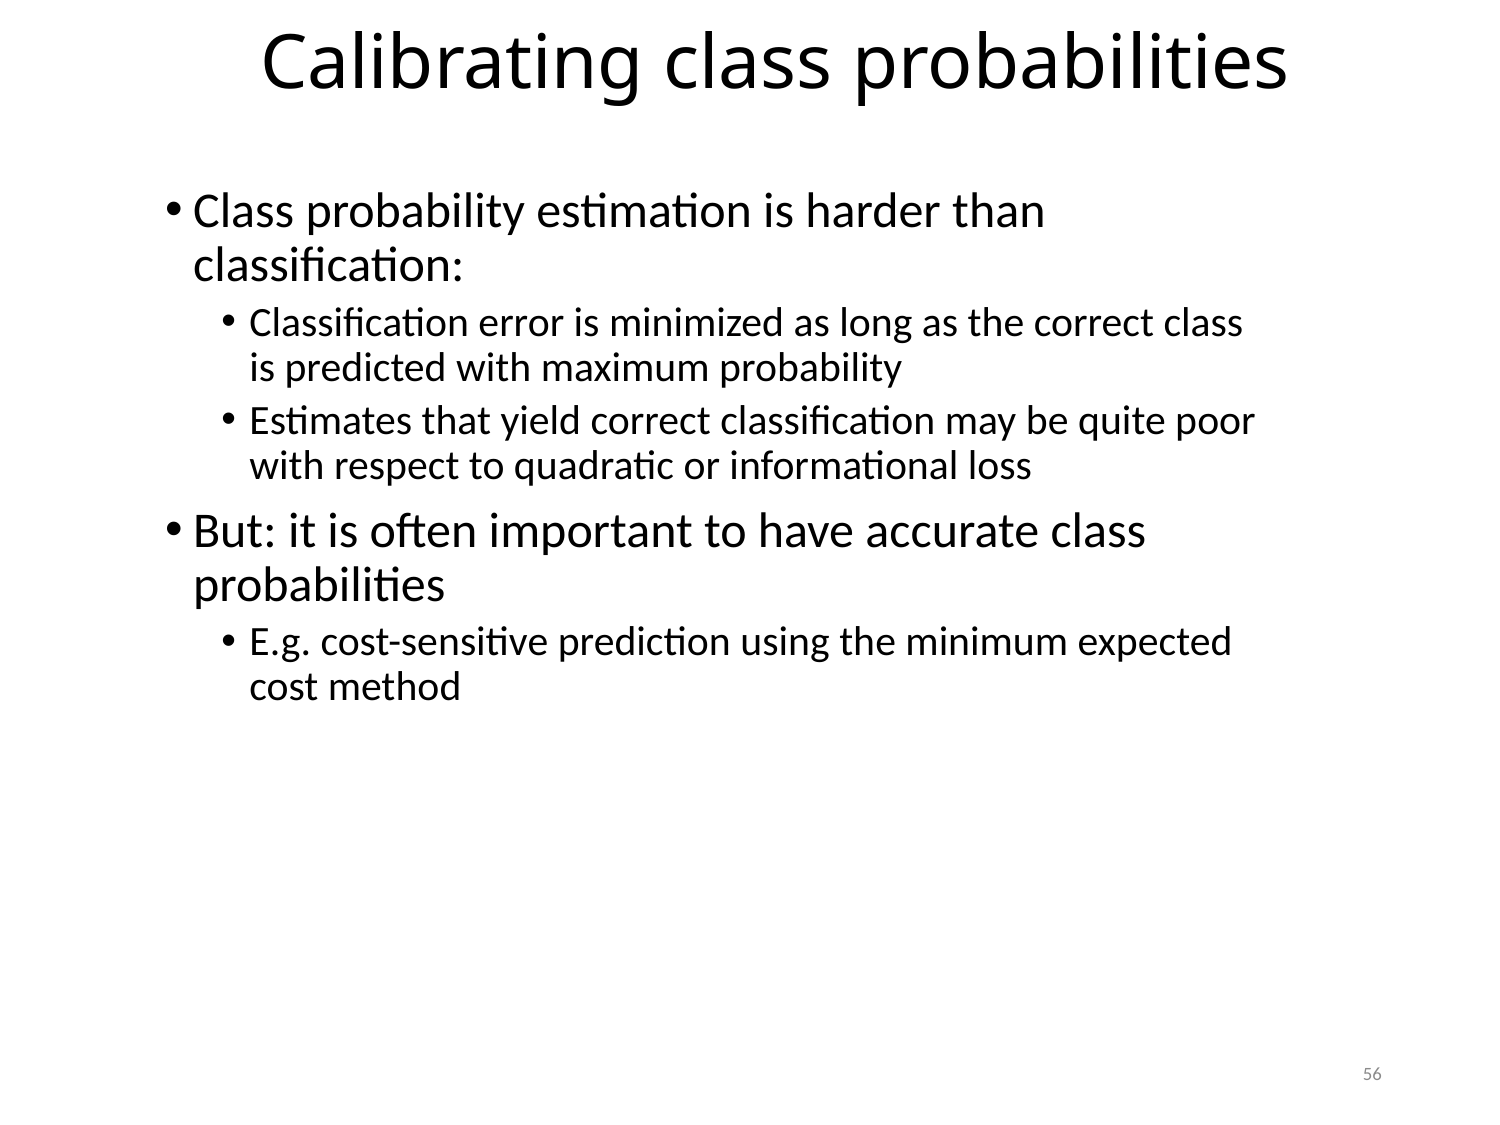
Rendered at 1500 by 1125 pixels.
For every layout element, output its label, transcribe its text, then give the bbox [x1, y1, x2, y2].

title Calibrating class probabilities [245, 0, 1500, 159]
list Class probability estimation is harder than classification: Classification error is minimized as long as the correct class is predicted with maximum probability Estimates that yield correct classification may be quite poor with respect to quadratic or informational loss But: it is often important to have accurate class probabilities E.g. cost-sensitive prediction using the minimum expected cost method [150, 177, 1286, 1001]
slide_number 56 [1059, 1042, 1397, 1103]
